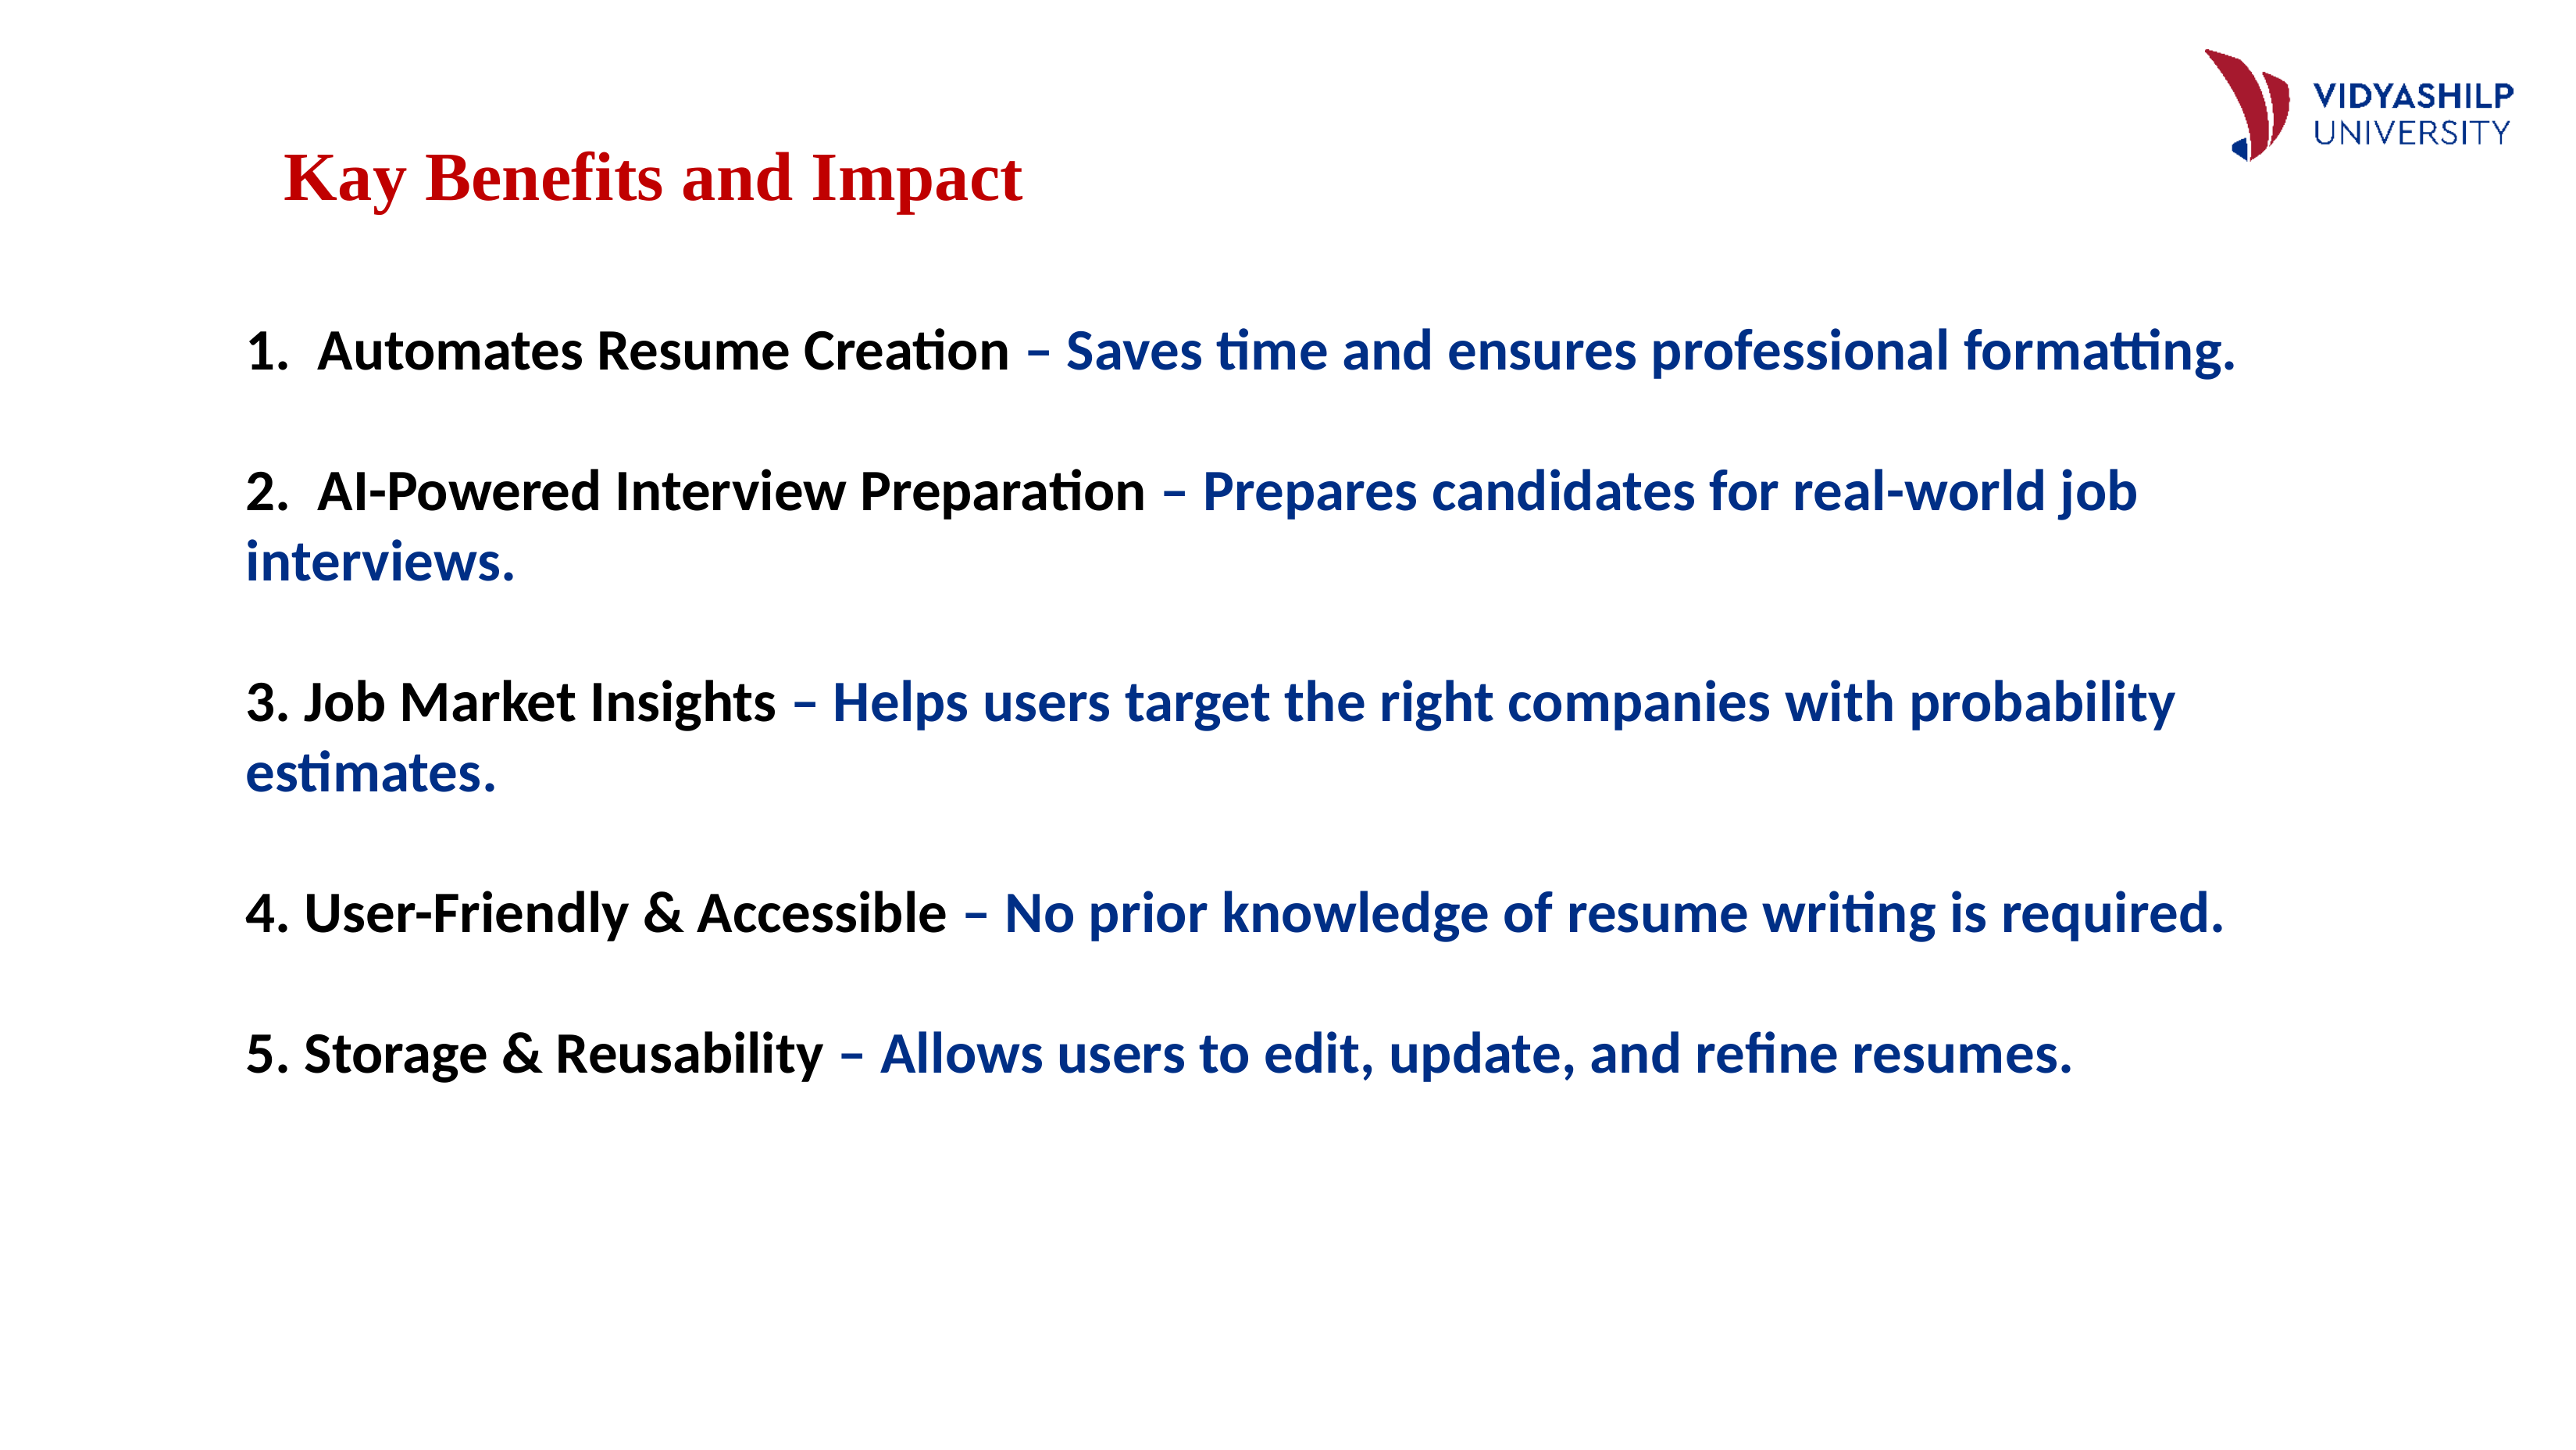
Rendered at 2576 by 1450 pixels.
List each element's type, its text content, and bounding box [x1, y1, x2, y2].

title Kay Benefits and Impact [282, 129, 2145, 305]
text_box 1. Automates Resume Creation – Saves time and ensures professional formatting. 2. AI-Powered Interview Preparation – Prepares candidates for real-world job interviews. 3. Job Market Insights – Helps users target the right companies with probability estimates. 4. User-Friendly & Accessible – No prior knowledge of resume writing is required. 5. Storage & Reusability – Allows users to edit, update, and refine resumes. [234, 305, 2373, 1091]
picture [2205, 49, 2514, 162]
